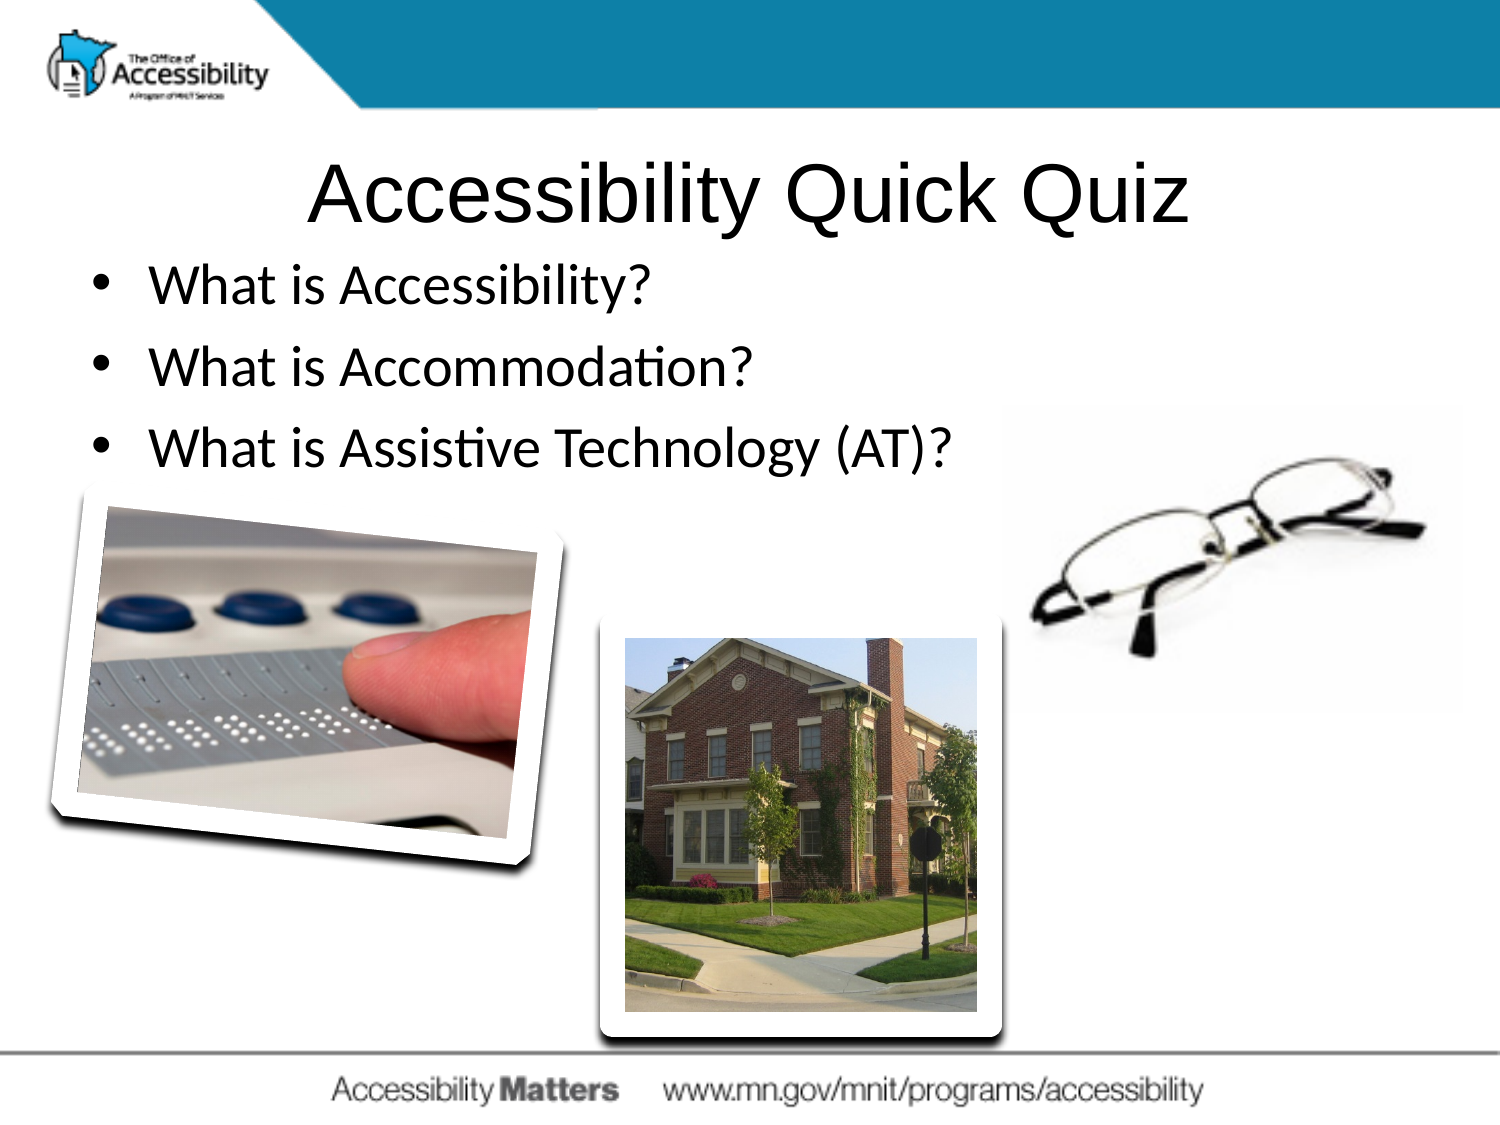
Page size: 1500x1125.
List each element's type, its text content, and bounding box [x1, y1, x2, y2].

list What is Accessibility? What is Accommodation? What is Assistive Technology (AT)? [77, 238, 1428, 844]
title Accessibility Quick Quiz [75, 131, 1425, 320]
picture [0, 0, 1500, 1125]
